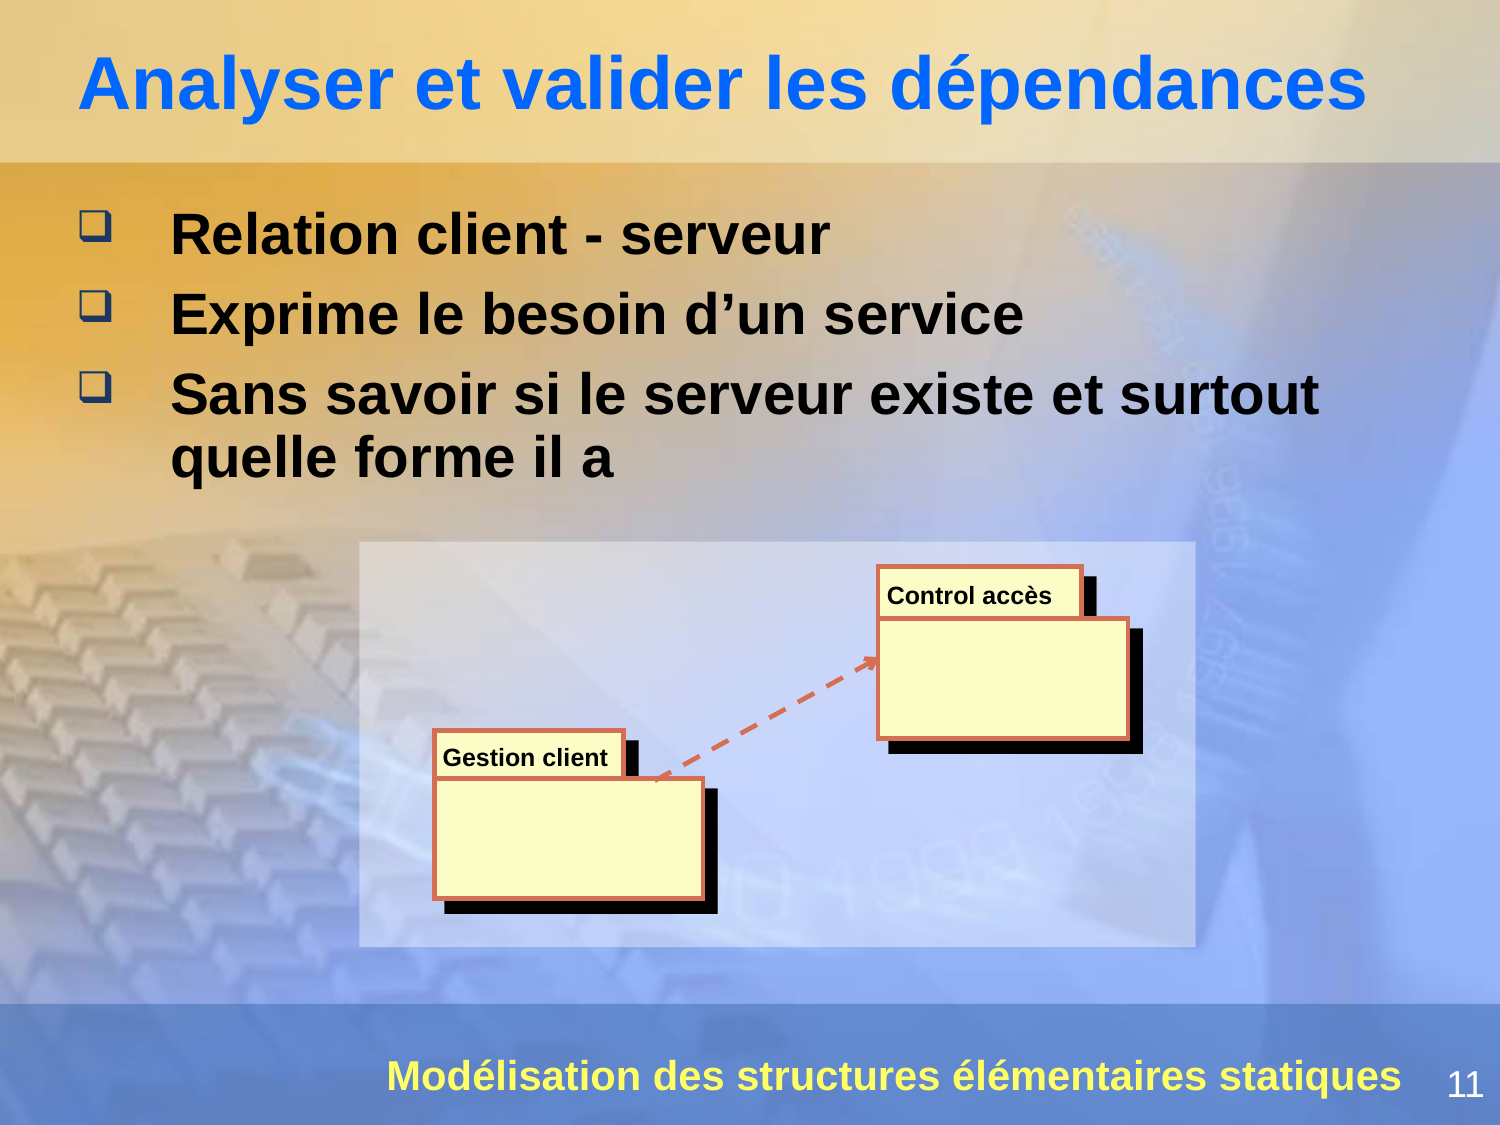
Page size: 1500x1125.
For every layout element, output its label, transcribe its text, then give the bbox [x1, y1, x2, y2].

text_box [434, 730, 624, 778]
text_box [878, 618, 1129, 739]
text_box Control accès [872, 571, 1075, 617]
text_box Modélisation des structures élémentaires statiques [386, 1049, 1403, 1100]
text_box [434, 778, 704, 899]
title Analyser et valider les dépendances [62, 37, 1469, 134]
text_box Gestion client [425, 733, 623, 779]
text_box [359, 541, 1196, 948]
text_box [878, 566, 1082, 618]
text_box [859, 657, 880, 671]
picture [0, 163, 1500, 1003]
list Relation client - serveur Exprime le besoin d’un service Sans savoir si le serveur existe et surtout quelle forme il a [60, 196, 1469, 506]
